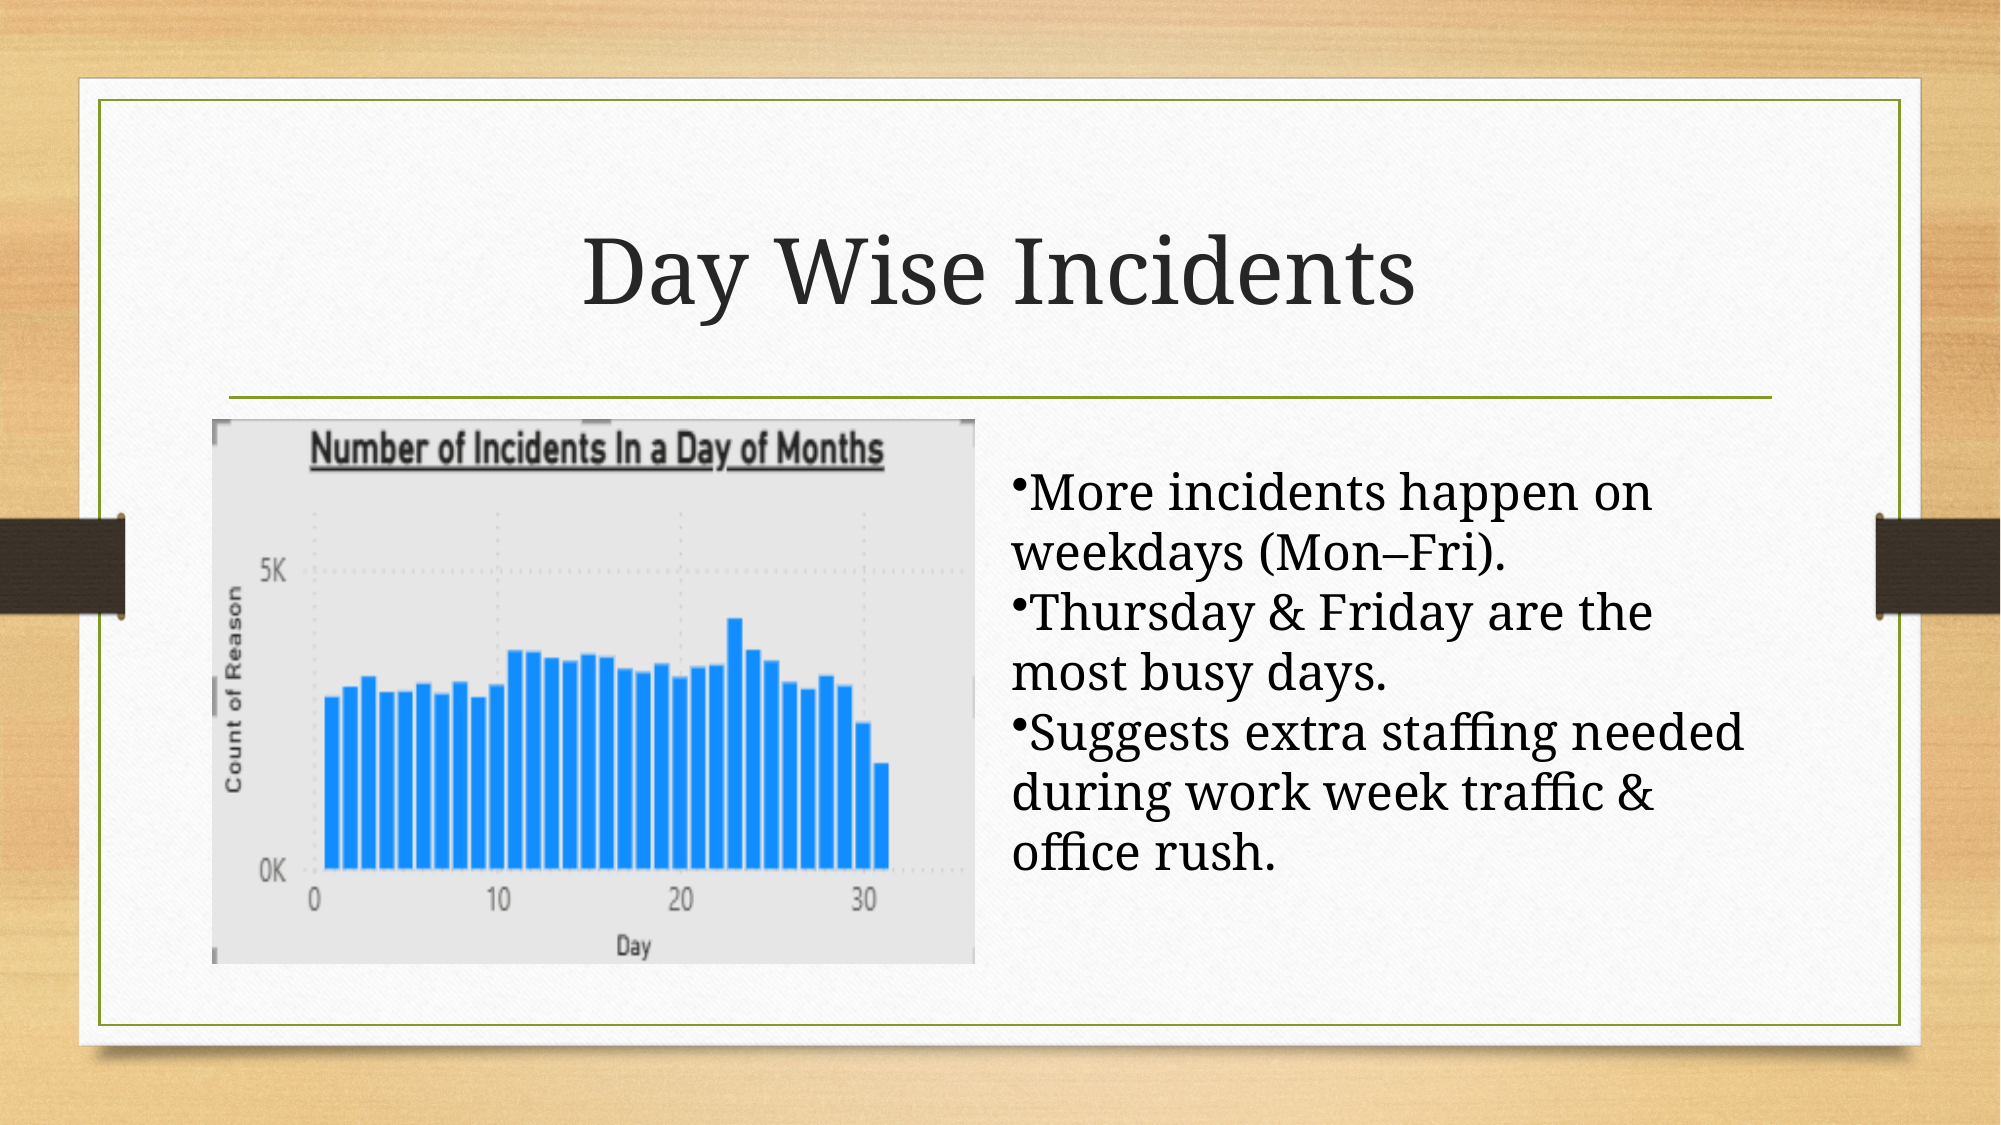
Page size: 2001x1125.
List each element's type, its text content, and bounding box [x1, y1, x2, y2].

title Day Wise Incidents [212, 161, 1788, 375]
text_box More incidents happen on weekdays (Mon–Fri). Thursday & Friday are the most busy days. Suggests extra staffing needed during work week traffic & office rush. [996, 453, 1771, 888]
picture [0, 0, 2001, 1125]
